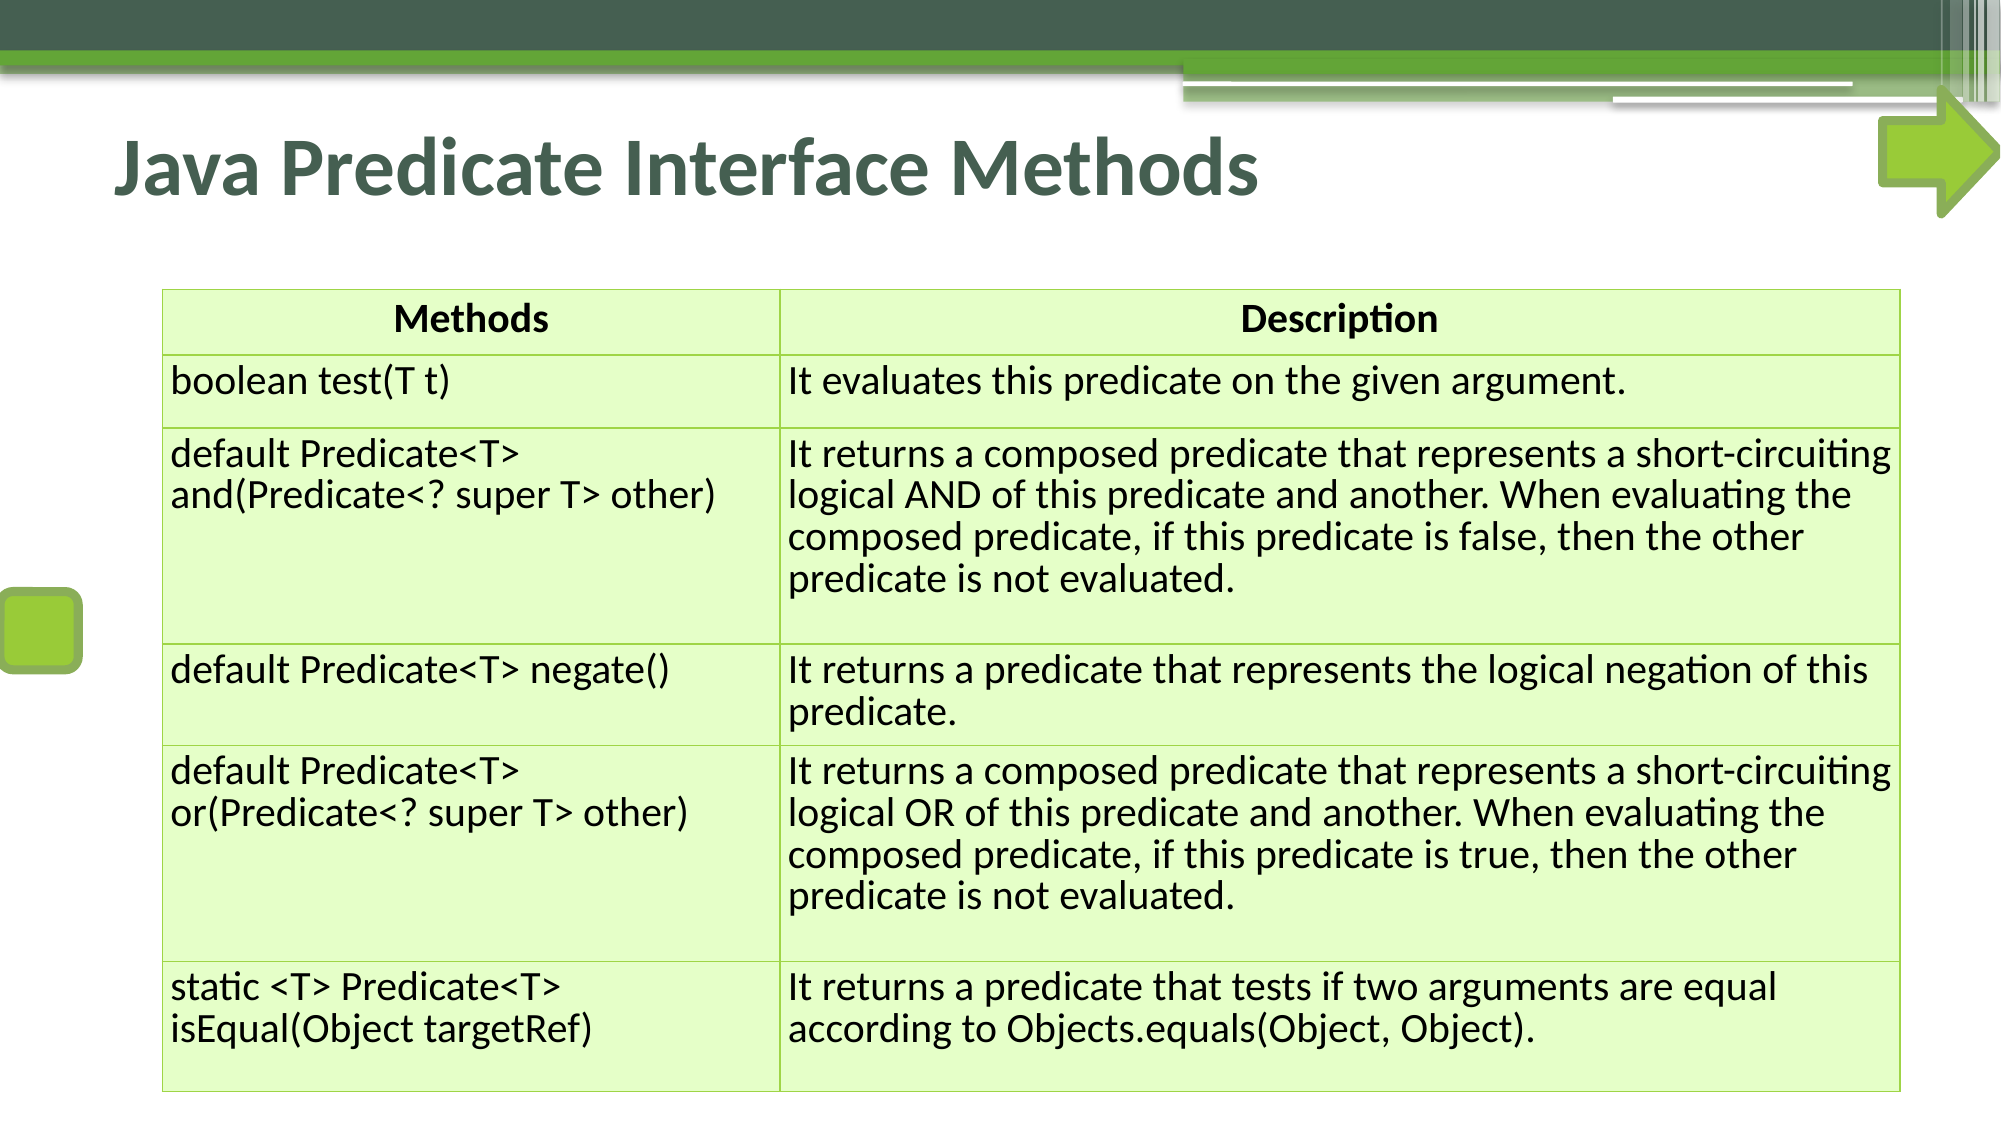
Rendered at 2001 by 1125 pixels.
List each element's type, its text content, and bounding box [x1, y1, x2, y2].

table_cell It returns a composed predicate that represents a short-circuiting logical OR of this predicate and another. When evaluating the composed predicate, if this predicate is true, then the other predicate is not evaluated. [781, 746, 1899, 961]
table_cell It returns a composed predicate that represents a short-circuiting logical AND of this predicate and another. When evaluating the composed predicate, if this predicate is false, then the other predicate is not evaluated. [781, 429, 1899, 643]
table_cell It returns a predicate that represents the logical negation of this predicate. [781, 645, 1899, 745]
table_header Description [781, 290, 1899, 354]
table_header Methods [163, 290, 779, 354]
table_cell It evaluates this predicate on the given argument. [781, 356, 1899, 427]
table_cell default Predicate<T> negate() [163, 645, 779, 745]
table_cell It returns a predicate that tests if two arguments are equal according to Objects.equals(Object, Object). [781, 962, 1899, 1091]
table_cell default Predicate<T> and(Predicate<? super T> other) [163, 429, 779, 643]
title Java Predicate Interface Methods [99, 87, 1900, 263]
table_cell boolean test(T t) [163, 356, 779, 427]
table_cell static <T> Predicate<T> isEqual(Object targetRef) [163, 962, 779, 1091]
table_cell default Predicate<T> or(Predicate<? super T> other) [163, 746, 779, 961]
